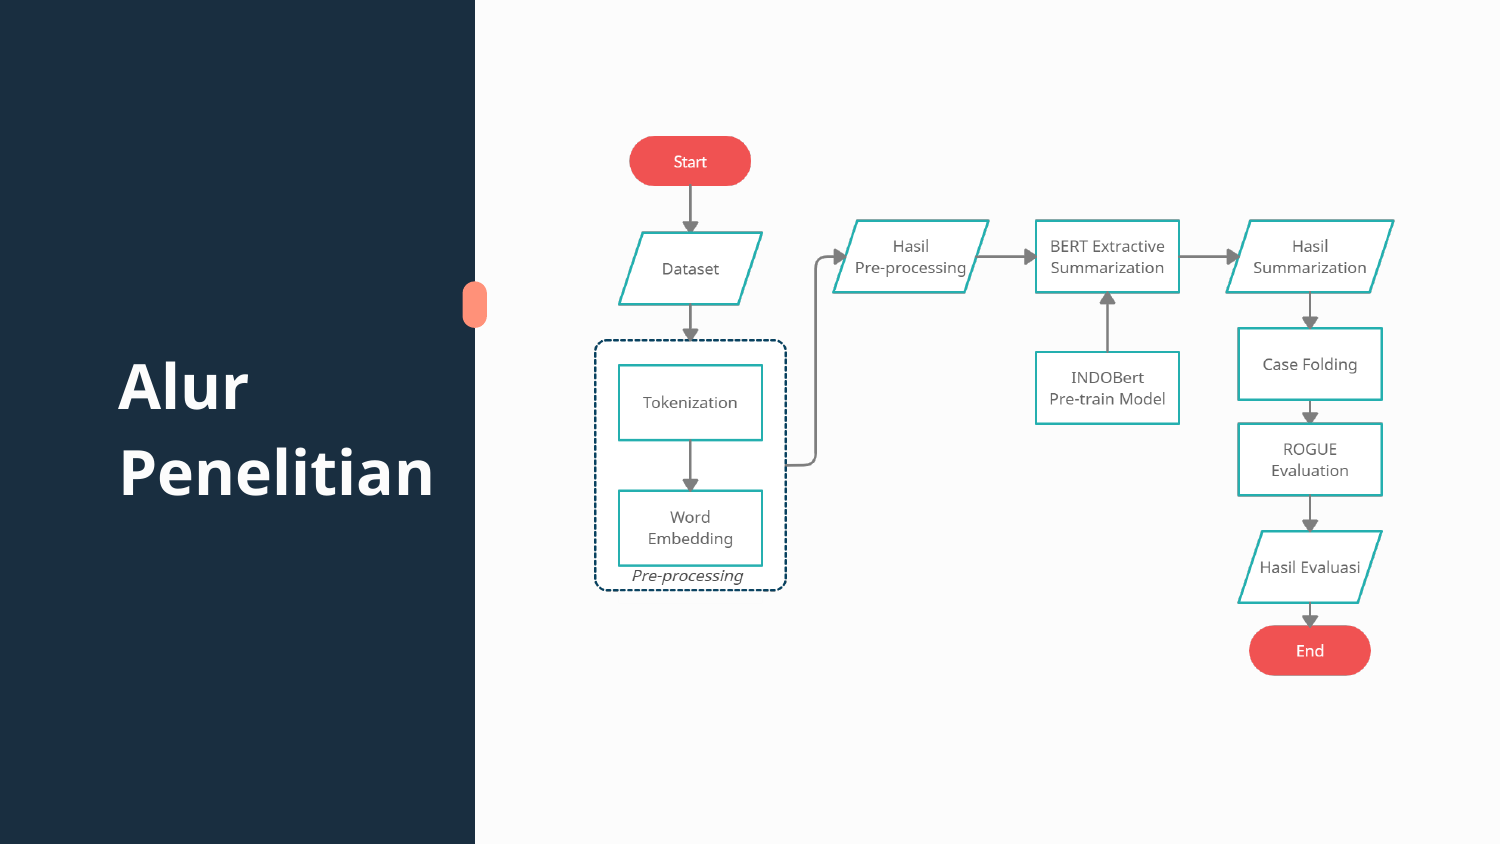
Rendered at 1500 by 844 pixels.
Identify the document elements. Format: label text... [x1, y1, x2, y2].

title Alur Penelitian [103, 280, 462, 563]
picture [570, 113, 1417, 698]
text_box [462, 281, 487, 328]
